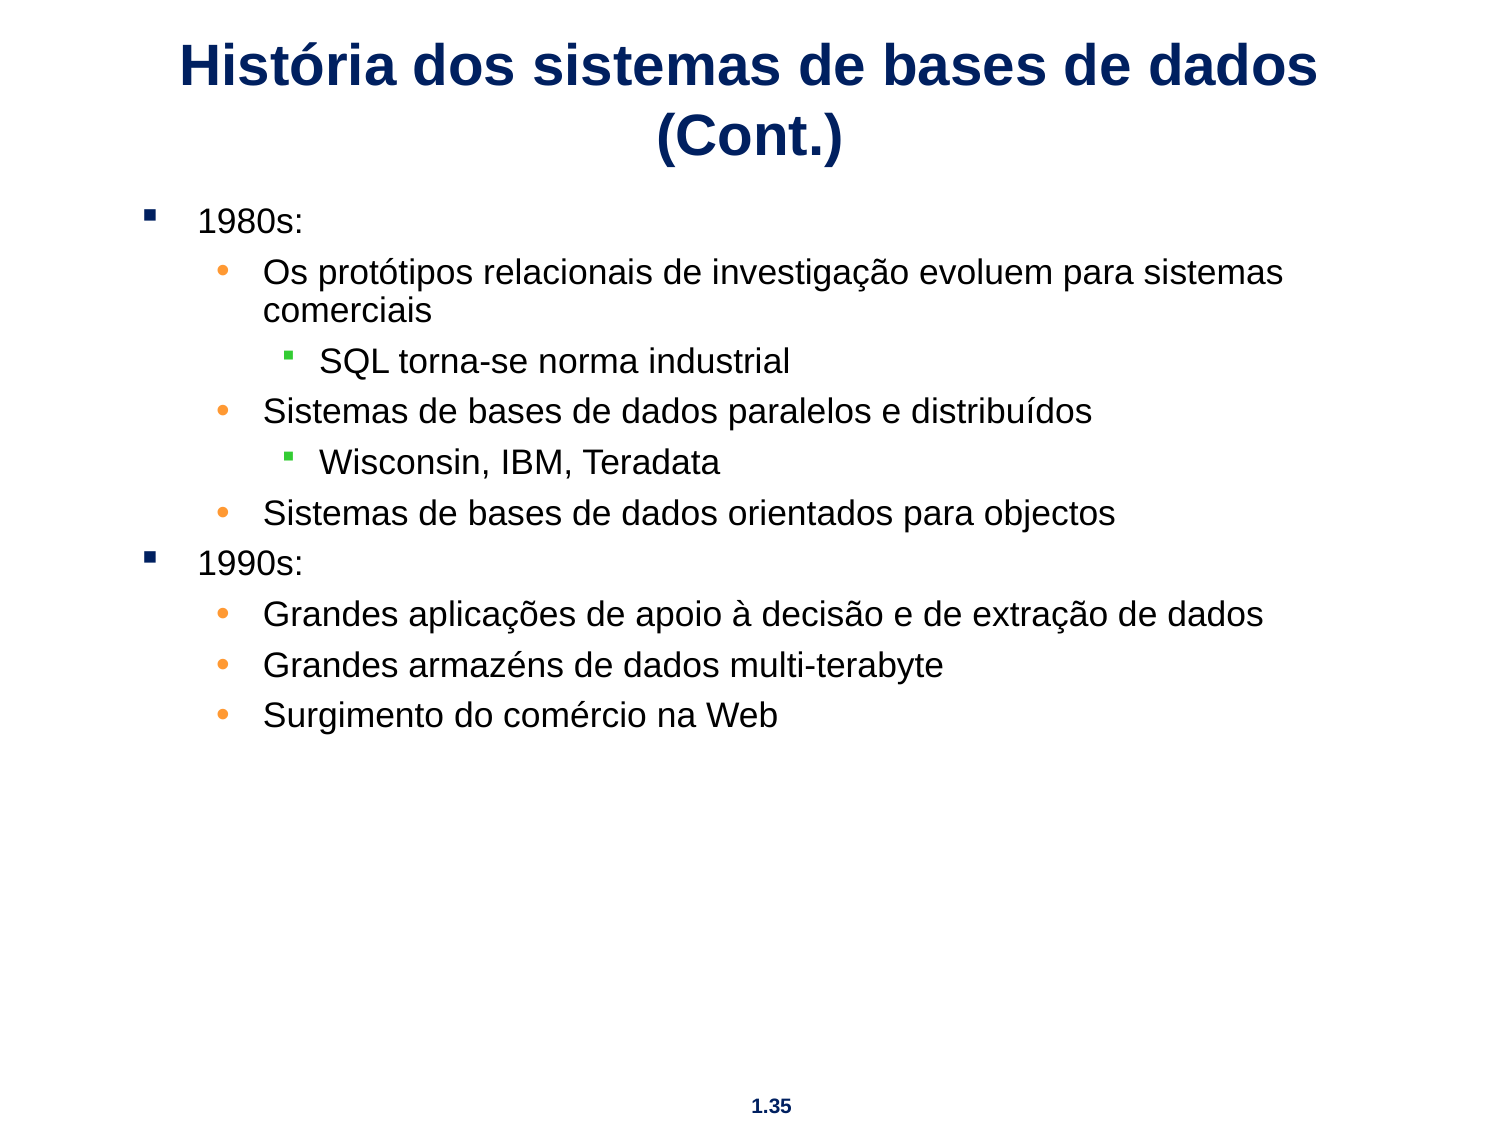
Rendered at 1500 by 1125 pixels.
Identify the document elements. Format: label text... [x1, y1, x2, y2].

list 1980s: Os protótipos relacionais de investigação evoluem para sistemas comerciais SQL torna-se norma industrial Sistemas de bases de dados paralelos e distribuídos Wisconsin, IBM, Teradata Sistemas de bases de dados orientados para objectos 1990s: Grandes aplicações de apoio à decisão e de extração de dados Grandes armazéns de dados multi-terabyte Surgimento do comércio na Web [126, 195, 1377, 1000]
title História dos sistemas de bases de dados (Cont.) [87, 74, 1413, 176]
